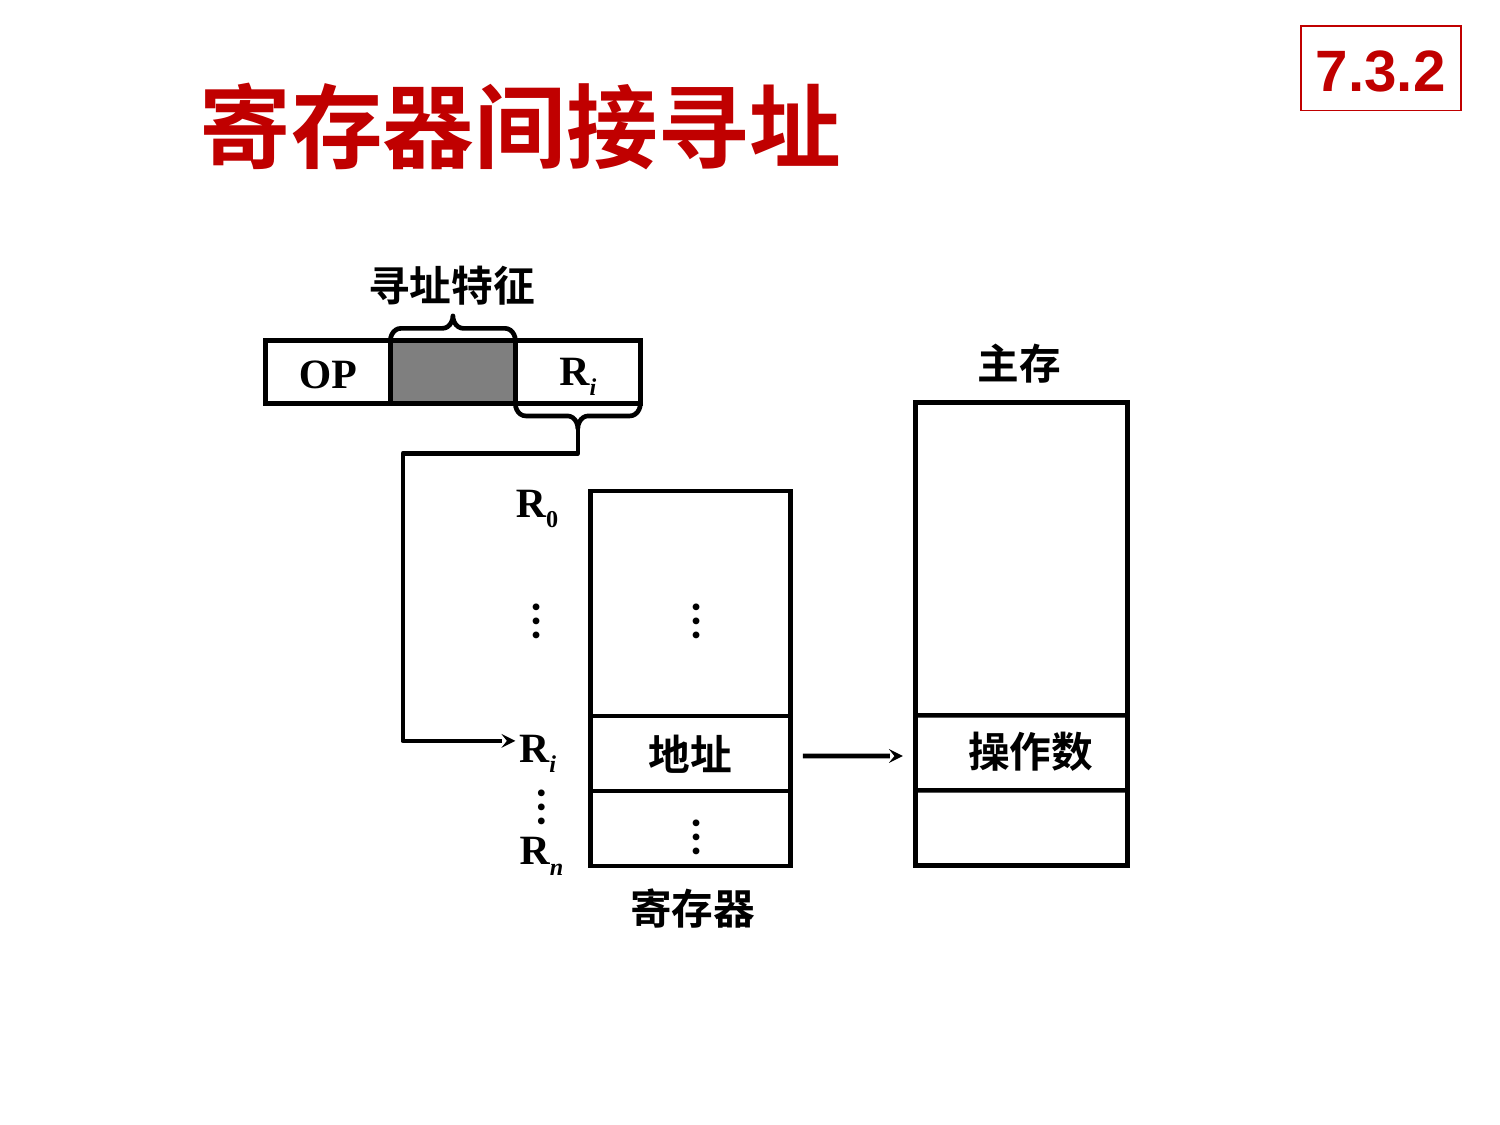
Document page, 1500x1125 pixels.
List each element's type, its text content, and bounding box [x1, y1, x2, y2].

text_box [499, 468, 829, 941]
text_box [265, 340, 641, 404]
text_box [915, 330, 1128, 866]
text_box [518, 412, 638, 428]
text_box [390, 318, 516, 339]
text_box [402, 428, 579, 742]
text_box 寻址特征 [353, 252, 551, 318]
title 寄存器间接寻址 [184, 62, 1448, 188]
text_box [890, 749, 903, 763]
text_box 7.3.2 [1301, 25, 1461, 111]
